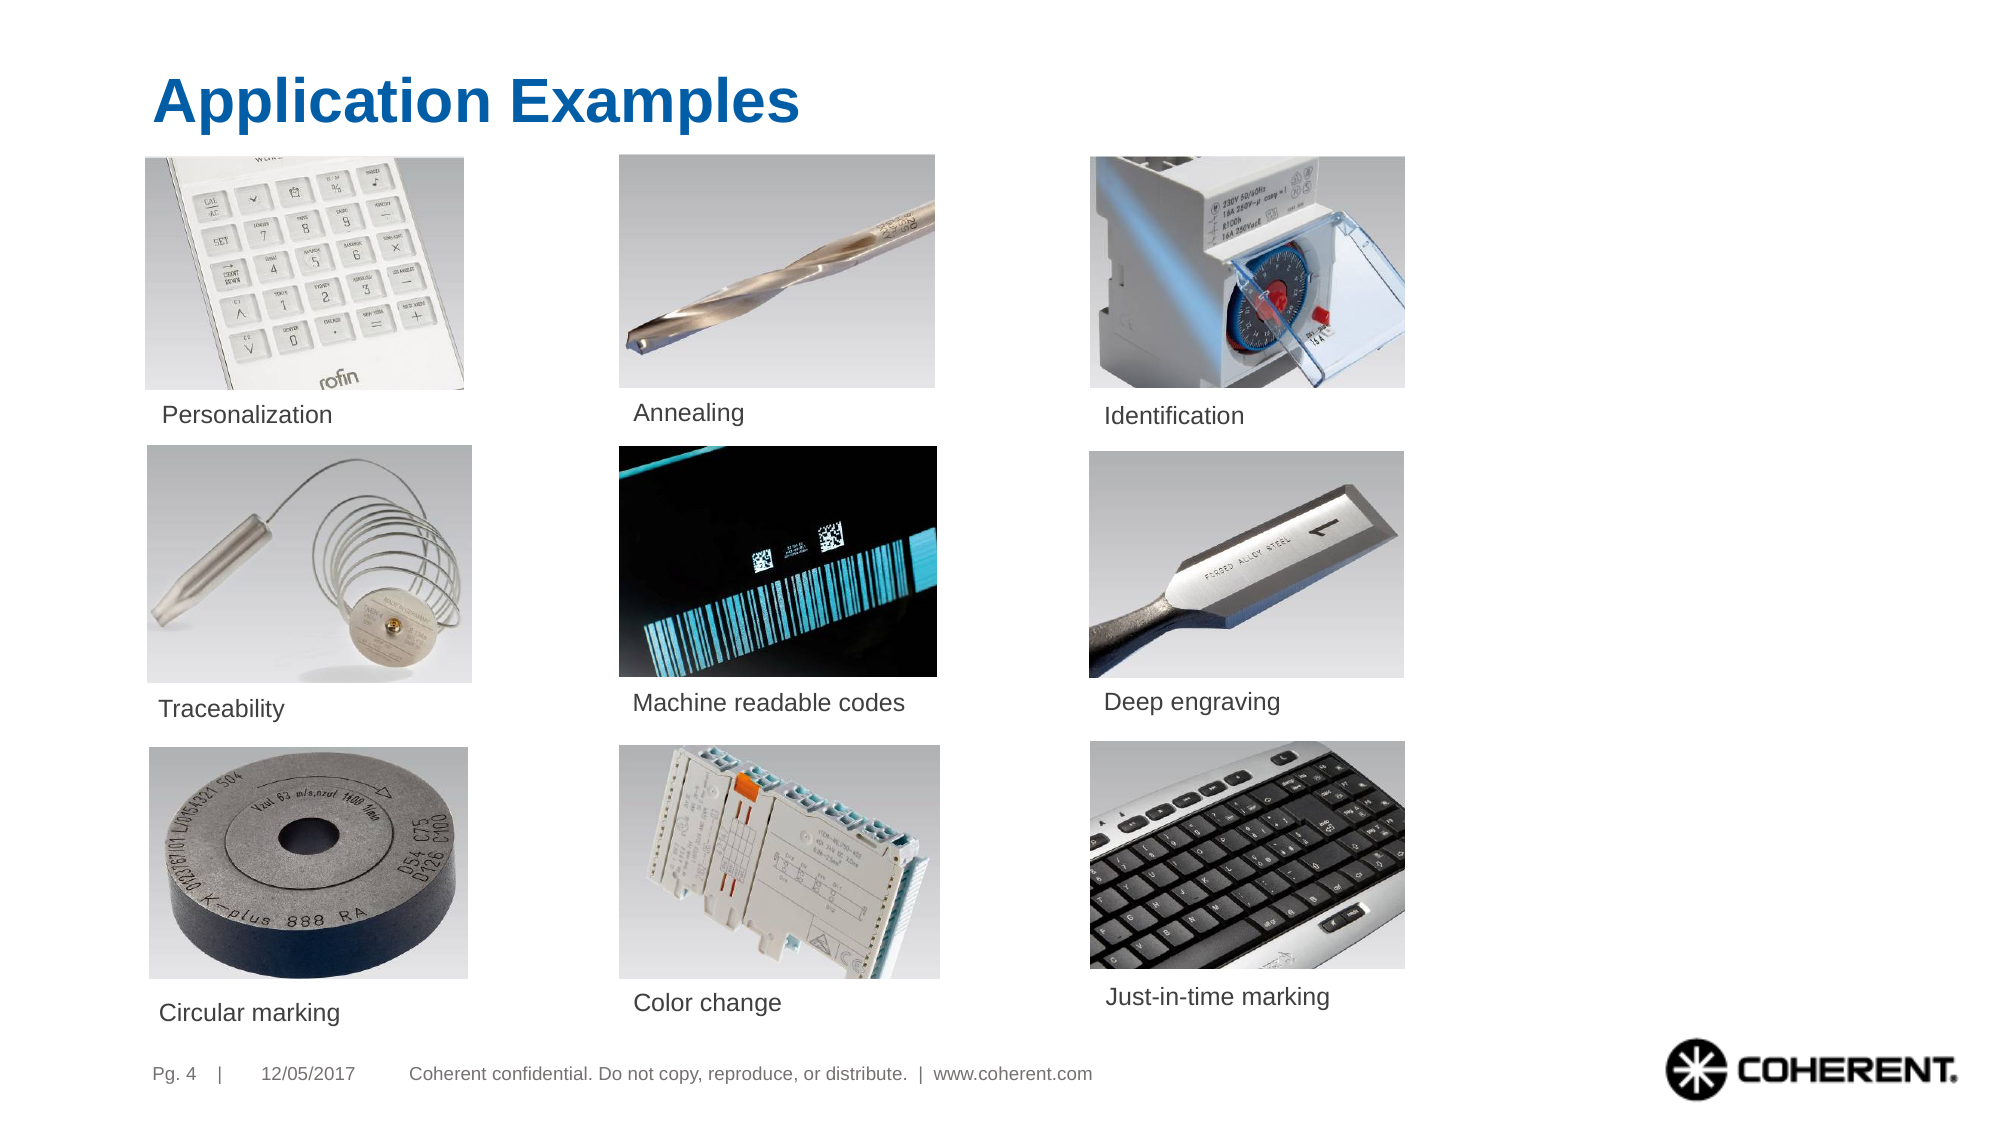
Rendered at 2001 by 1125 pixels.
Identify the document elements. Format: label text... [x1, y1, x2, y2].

text_box Just-in-time marking [1090, 973, 1346, 1018]
text_box Annealing [618, 389, 760, 434]
text_box Traceability [143, 685, 301, 731]
picture [619, 745, 940, 979]
text_box Deep engraving [1089, 678, 1296, 724]
picture [1089, 451, 1404, 678]
picture [145, 156, 464, 390]
picture [1090, 156, 1405, 388]
footer Coherent confidential. Do not copy, reproduce, or distribute. | www.coherent.com [409, 1042, 1274, 1103]
picture [619, 154, 935, 388]
text_box Personalization [147, 391, 349, 437]
title Application Examples [137, 59, 1863, 144]
text_box Machine readable codes [618, 678, 921, 724]
text_box Identification [1089, 392, 1260, 438]
picture [1090, 741, 1405, 970]
text_box Circular marking [144, 988, 356, 1034]
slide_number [261, 1042, 406, 1103]
picture [147, 445, 472, 683]
picture [1661, 1033, 1964, 1109]
text_box Color change [618, 979, 798, 1024]
slide_number Pg. 4 | [137, 1042, 258, 1103]
picture [619, 446, 937, 677]
picture [149, 747, 468, 979]
